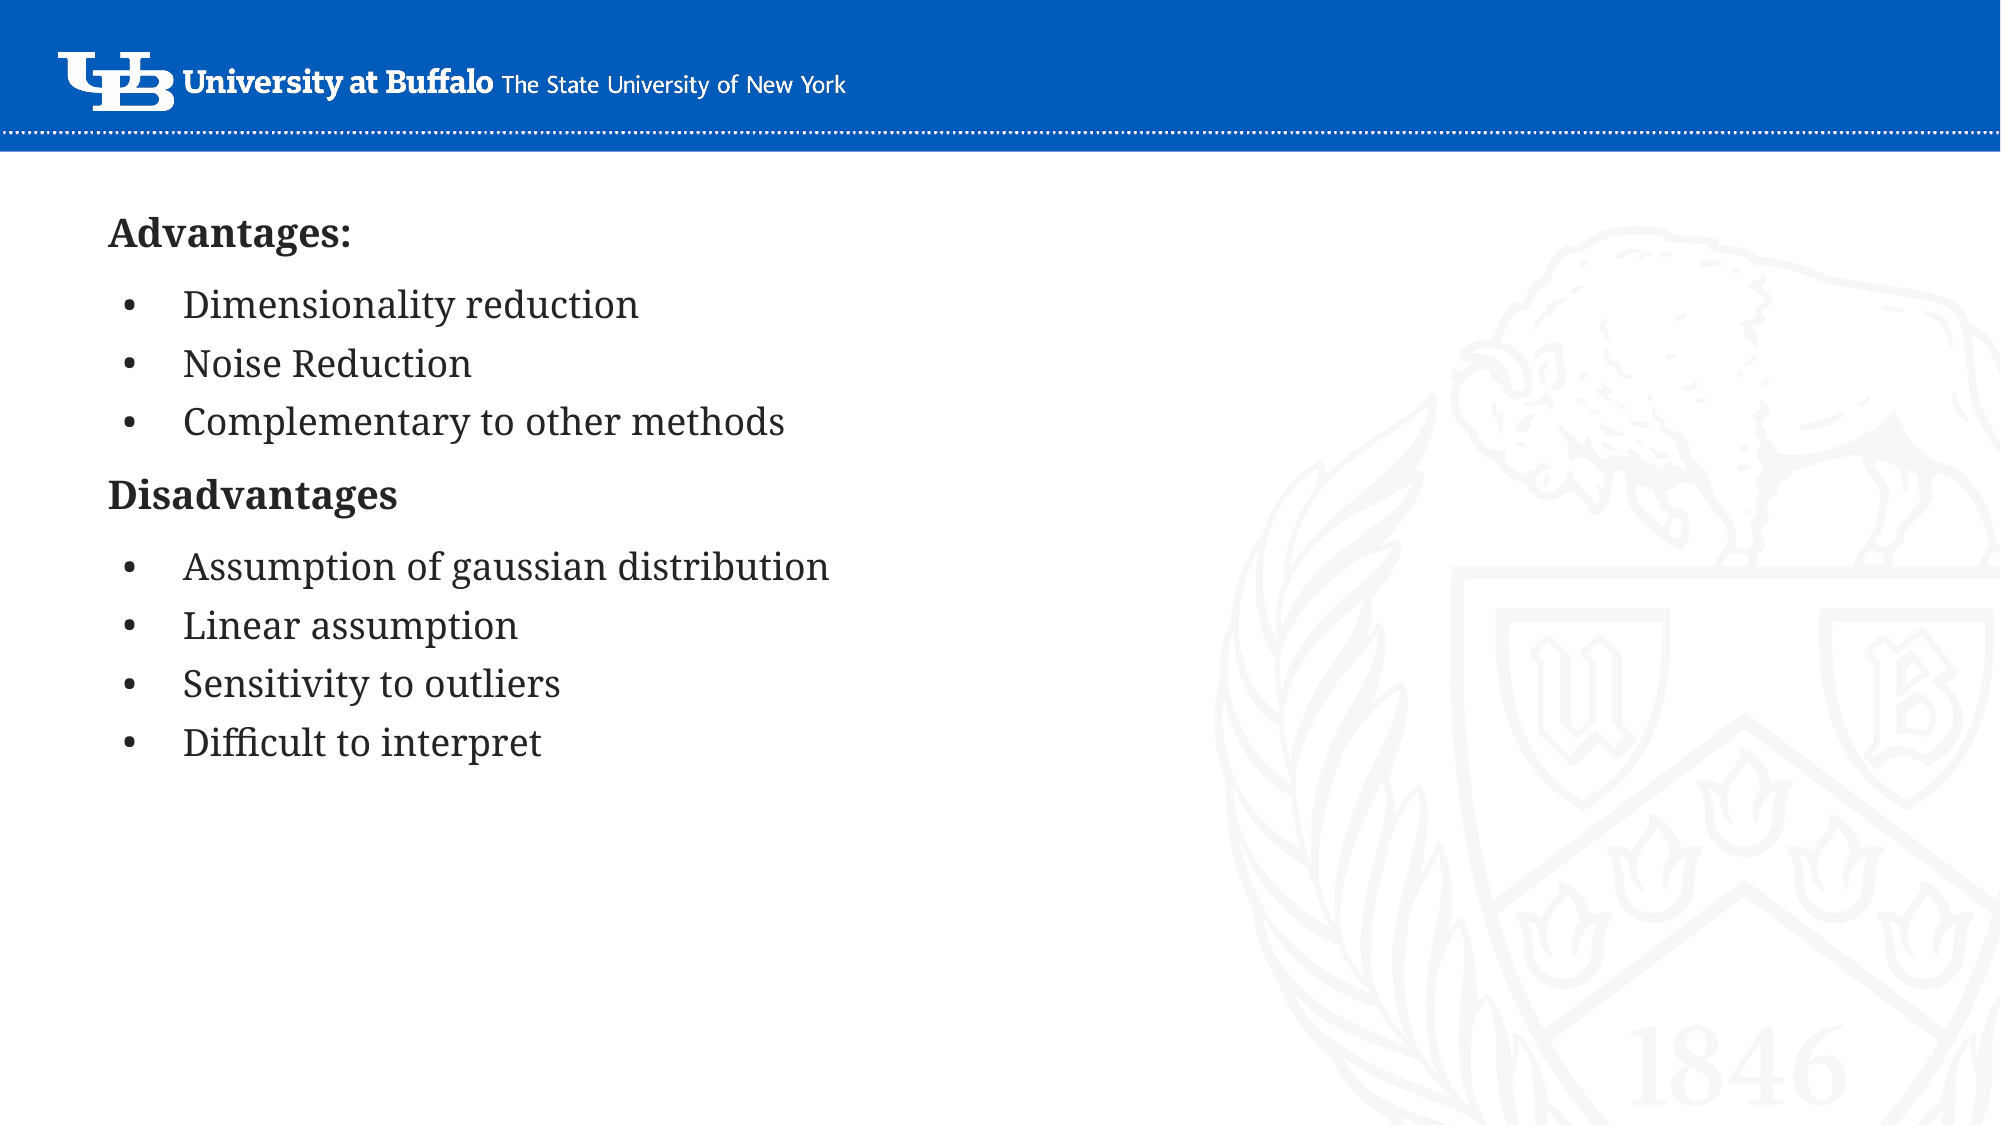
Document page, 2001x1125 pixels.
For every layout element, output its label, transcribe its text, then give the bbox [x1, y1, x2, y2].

list Advantages: Dimensionality reduction Noise Reduction Complementary to other methods Disadvantages Assumption of gaussian distribution Linear assumption Sensitivity to outliers Difficult to interpret [93, 186, 1928, 1041]
picture [0, 0, 2001, 1125]
